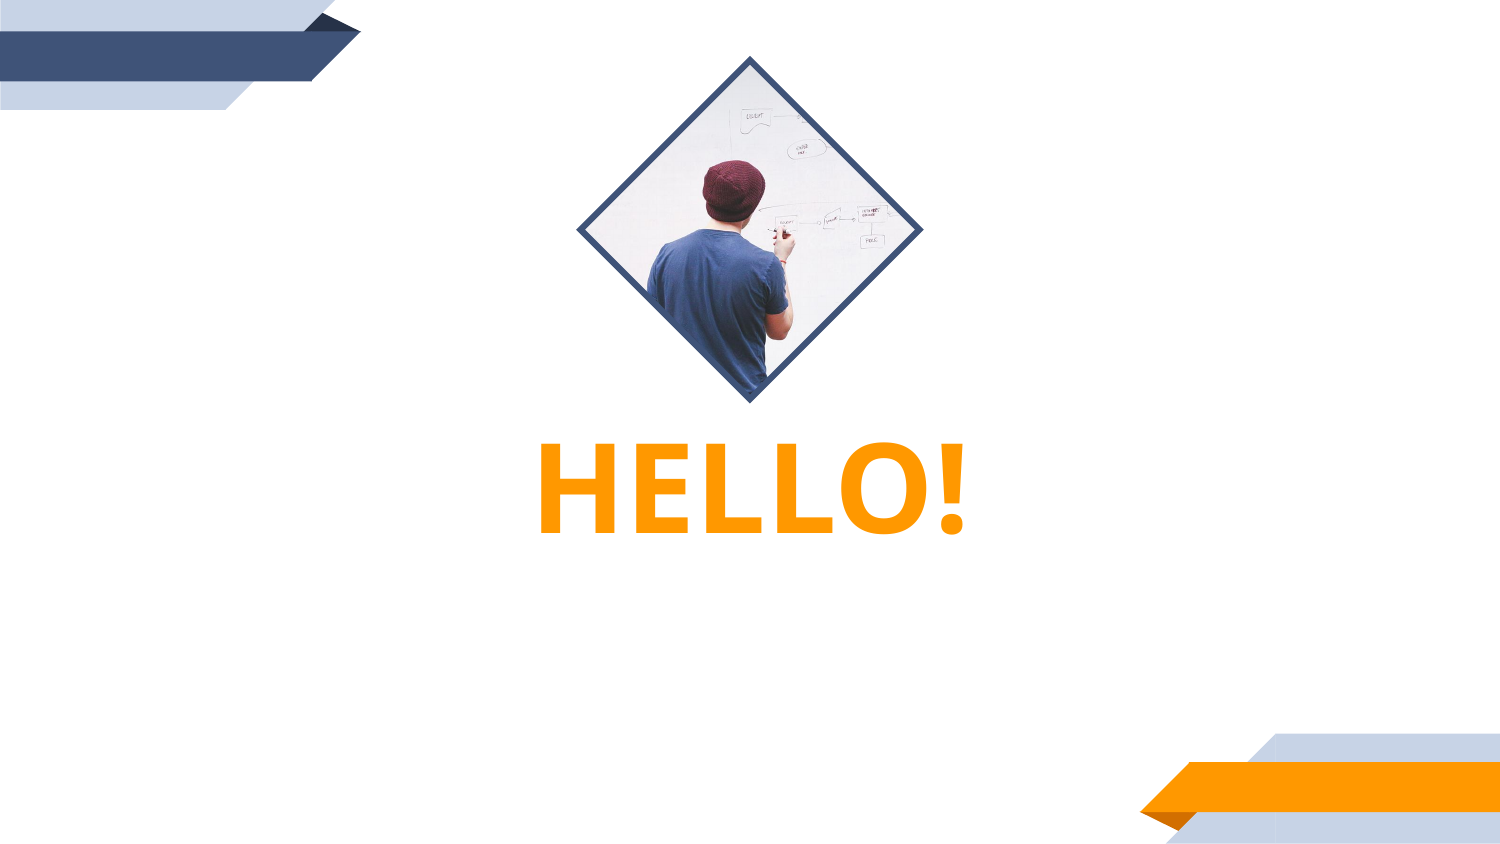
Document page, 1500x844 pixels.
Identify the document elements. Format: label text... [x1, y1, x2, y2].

slide_number [1249, 760, 1494, 813]
picture [580, 59, 920, 400]
title HELLO! [209, 387, 1291, 579]
